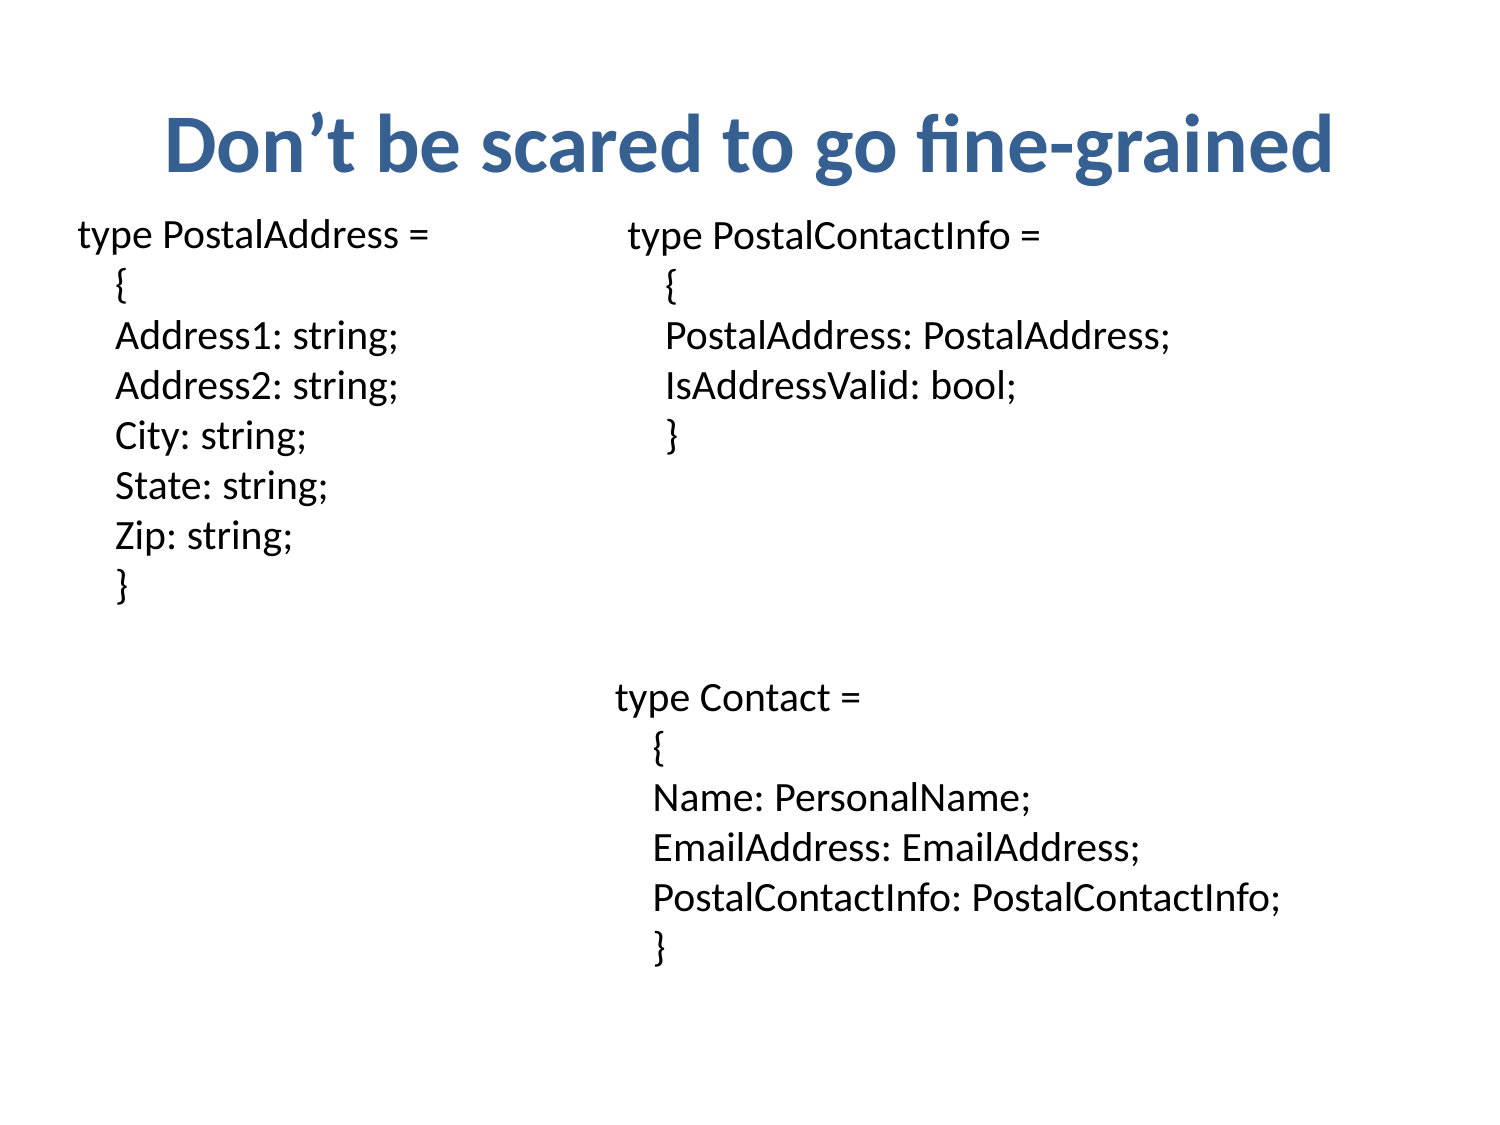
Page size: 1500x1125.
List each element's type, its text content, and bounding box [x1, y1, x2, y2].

text_box type Contact = { Name: PersonalName; EmailAddress: EmailAddress; PostalContactInfo: PostalContactInfo; } [599, 662, 1363, 978]
text_box type PostalContactInfo = { PostalAddress: PostalAddress; IsAddressValid: bool; } [612, 200, 1313, 465]
text_box type PostalAddress = { Address1: string; Address2: string; City: string; State: string; Zip: string; } [62, 199, 538, 615]
title Don’t be scared to go fine-grained [75, 45, 1425, 233]
